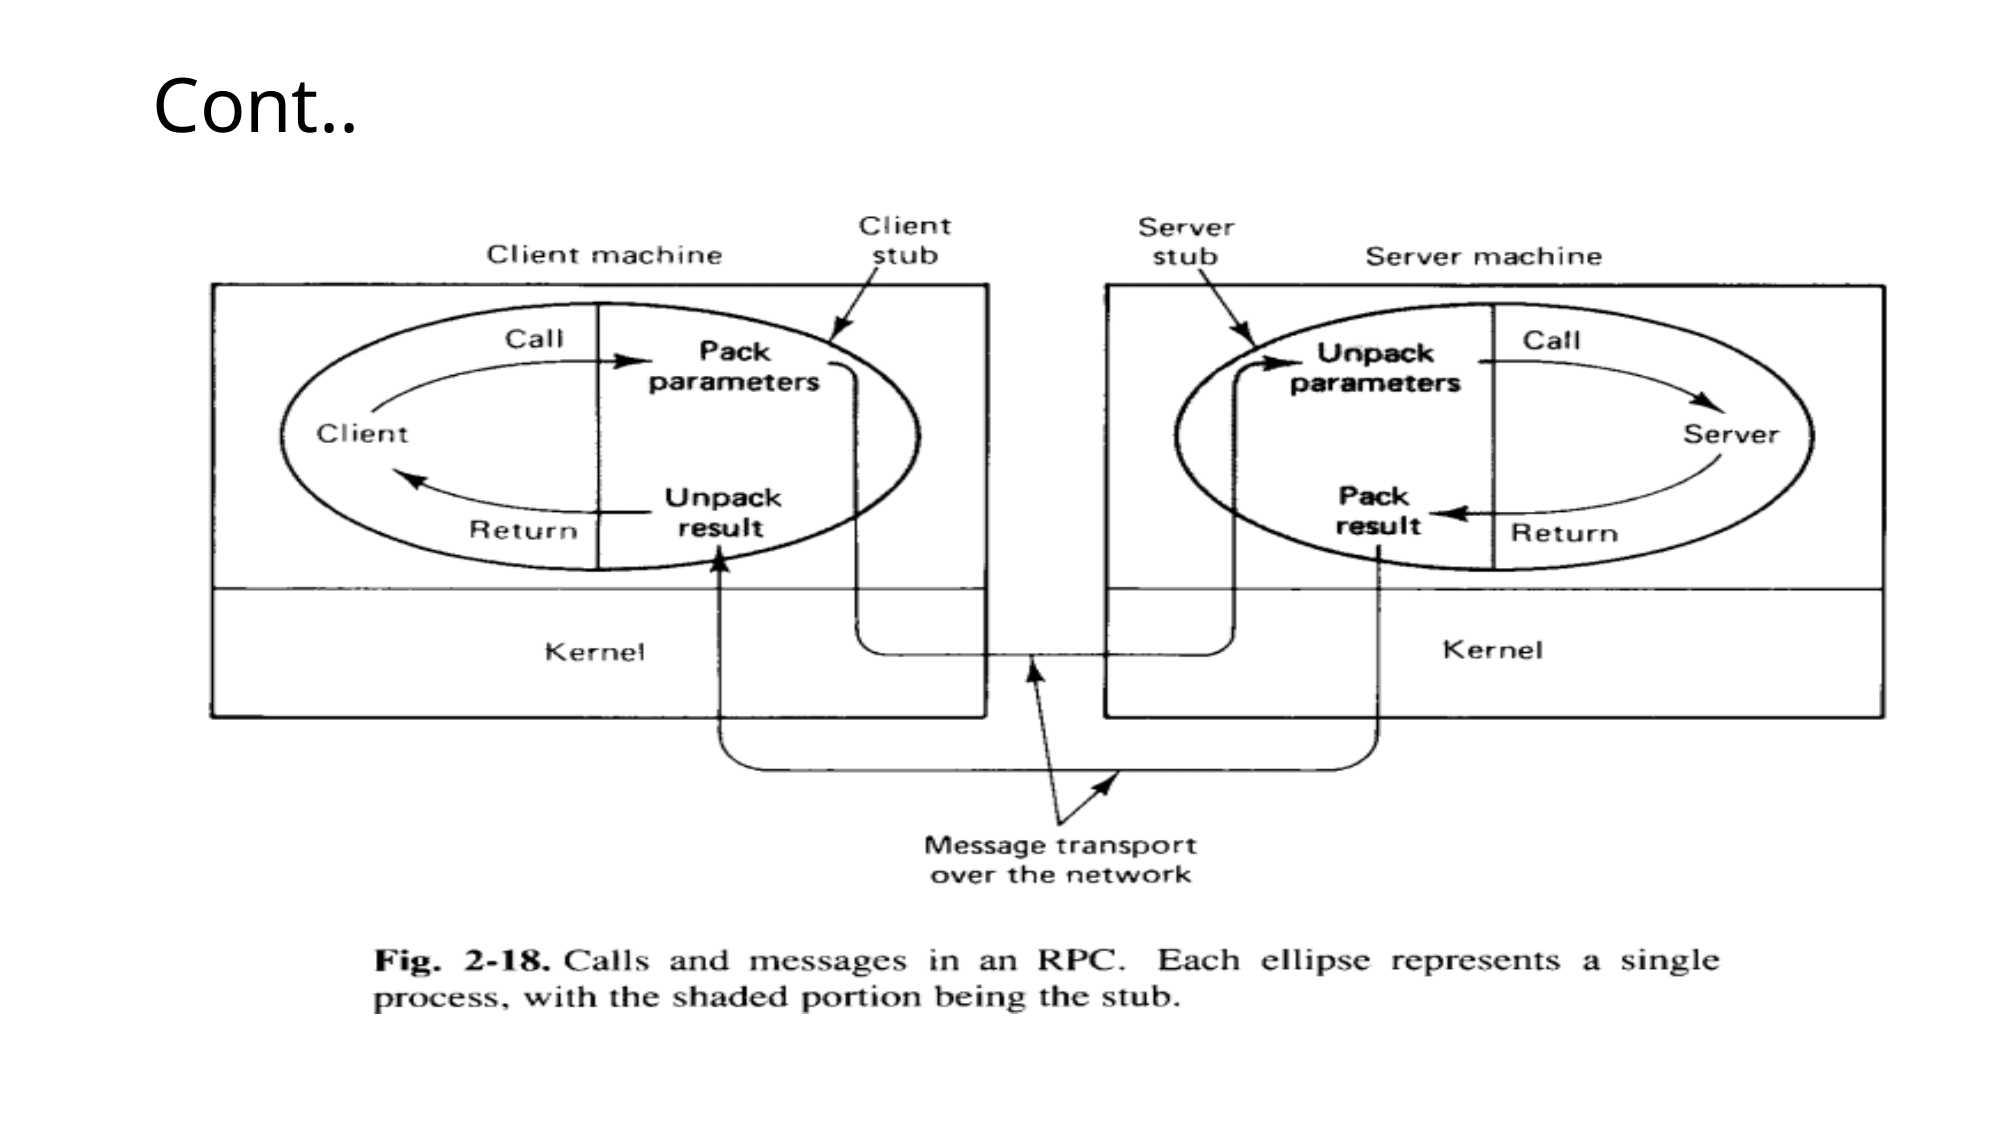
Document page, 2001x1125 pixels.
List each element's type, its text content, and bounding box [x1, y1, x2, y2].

title Cont.. [137, 59, 1863, 157]
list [166, 205, 1917, 1014]
